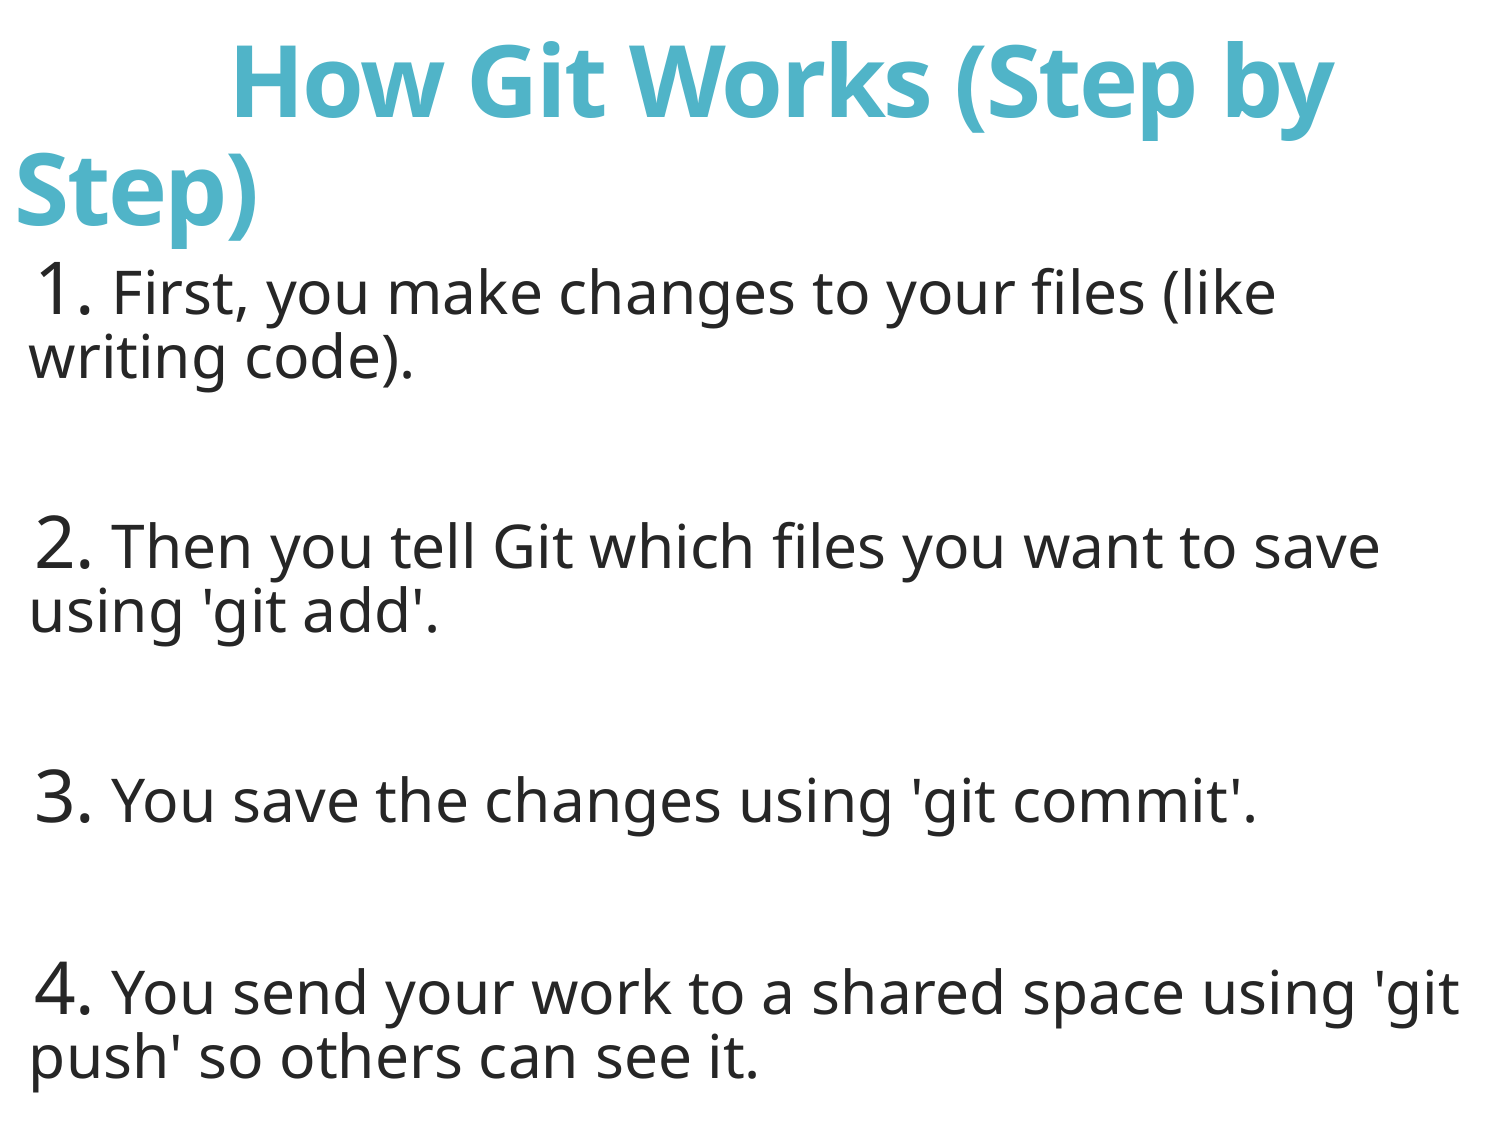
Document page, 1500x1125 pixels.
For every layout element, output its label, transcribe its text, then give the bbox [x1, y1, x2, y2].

title How Git Works (Step by Step) [0, 0, 1467, 247]
list 1. First, you make changes to your files (like writing code). 2. Then you tell Git which files you want to save using 'git add'. 3. You save the changes using 'git commit'. 4. You send your work to a shared space using 'git push' so others can see it. [0, 247, 1500, 1125]
